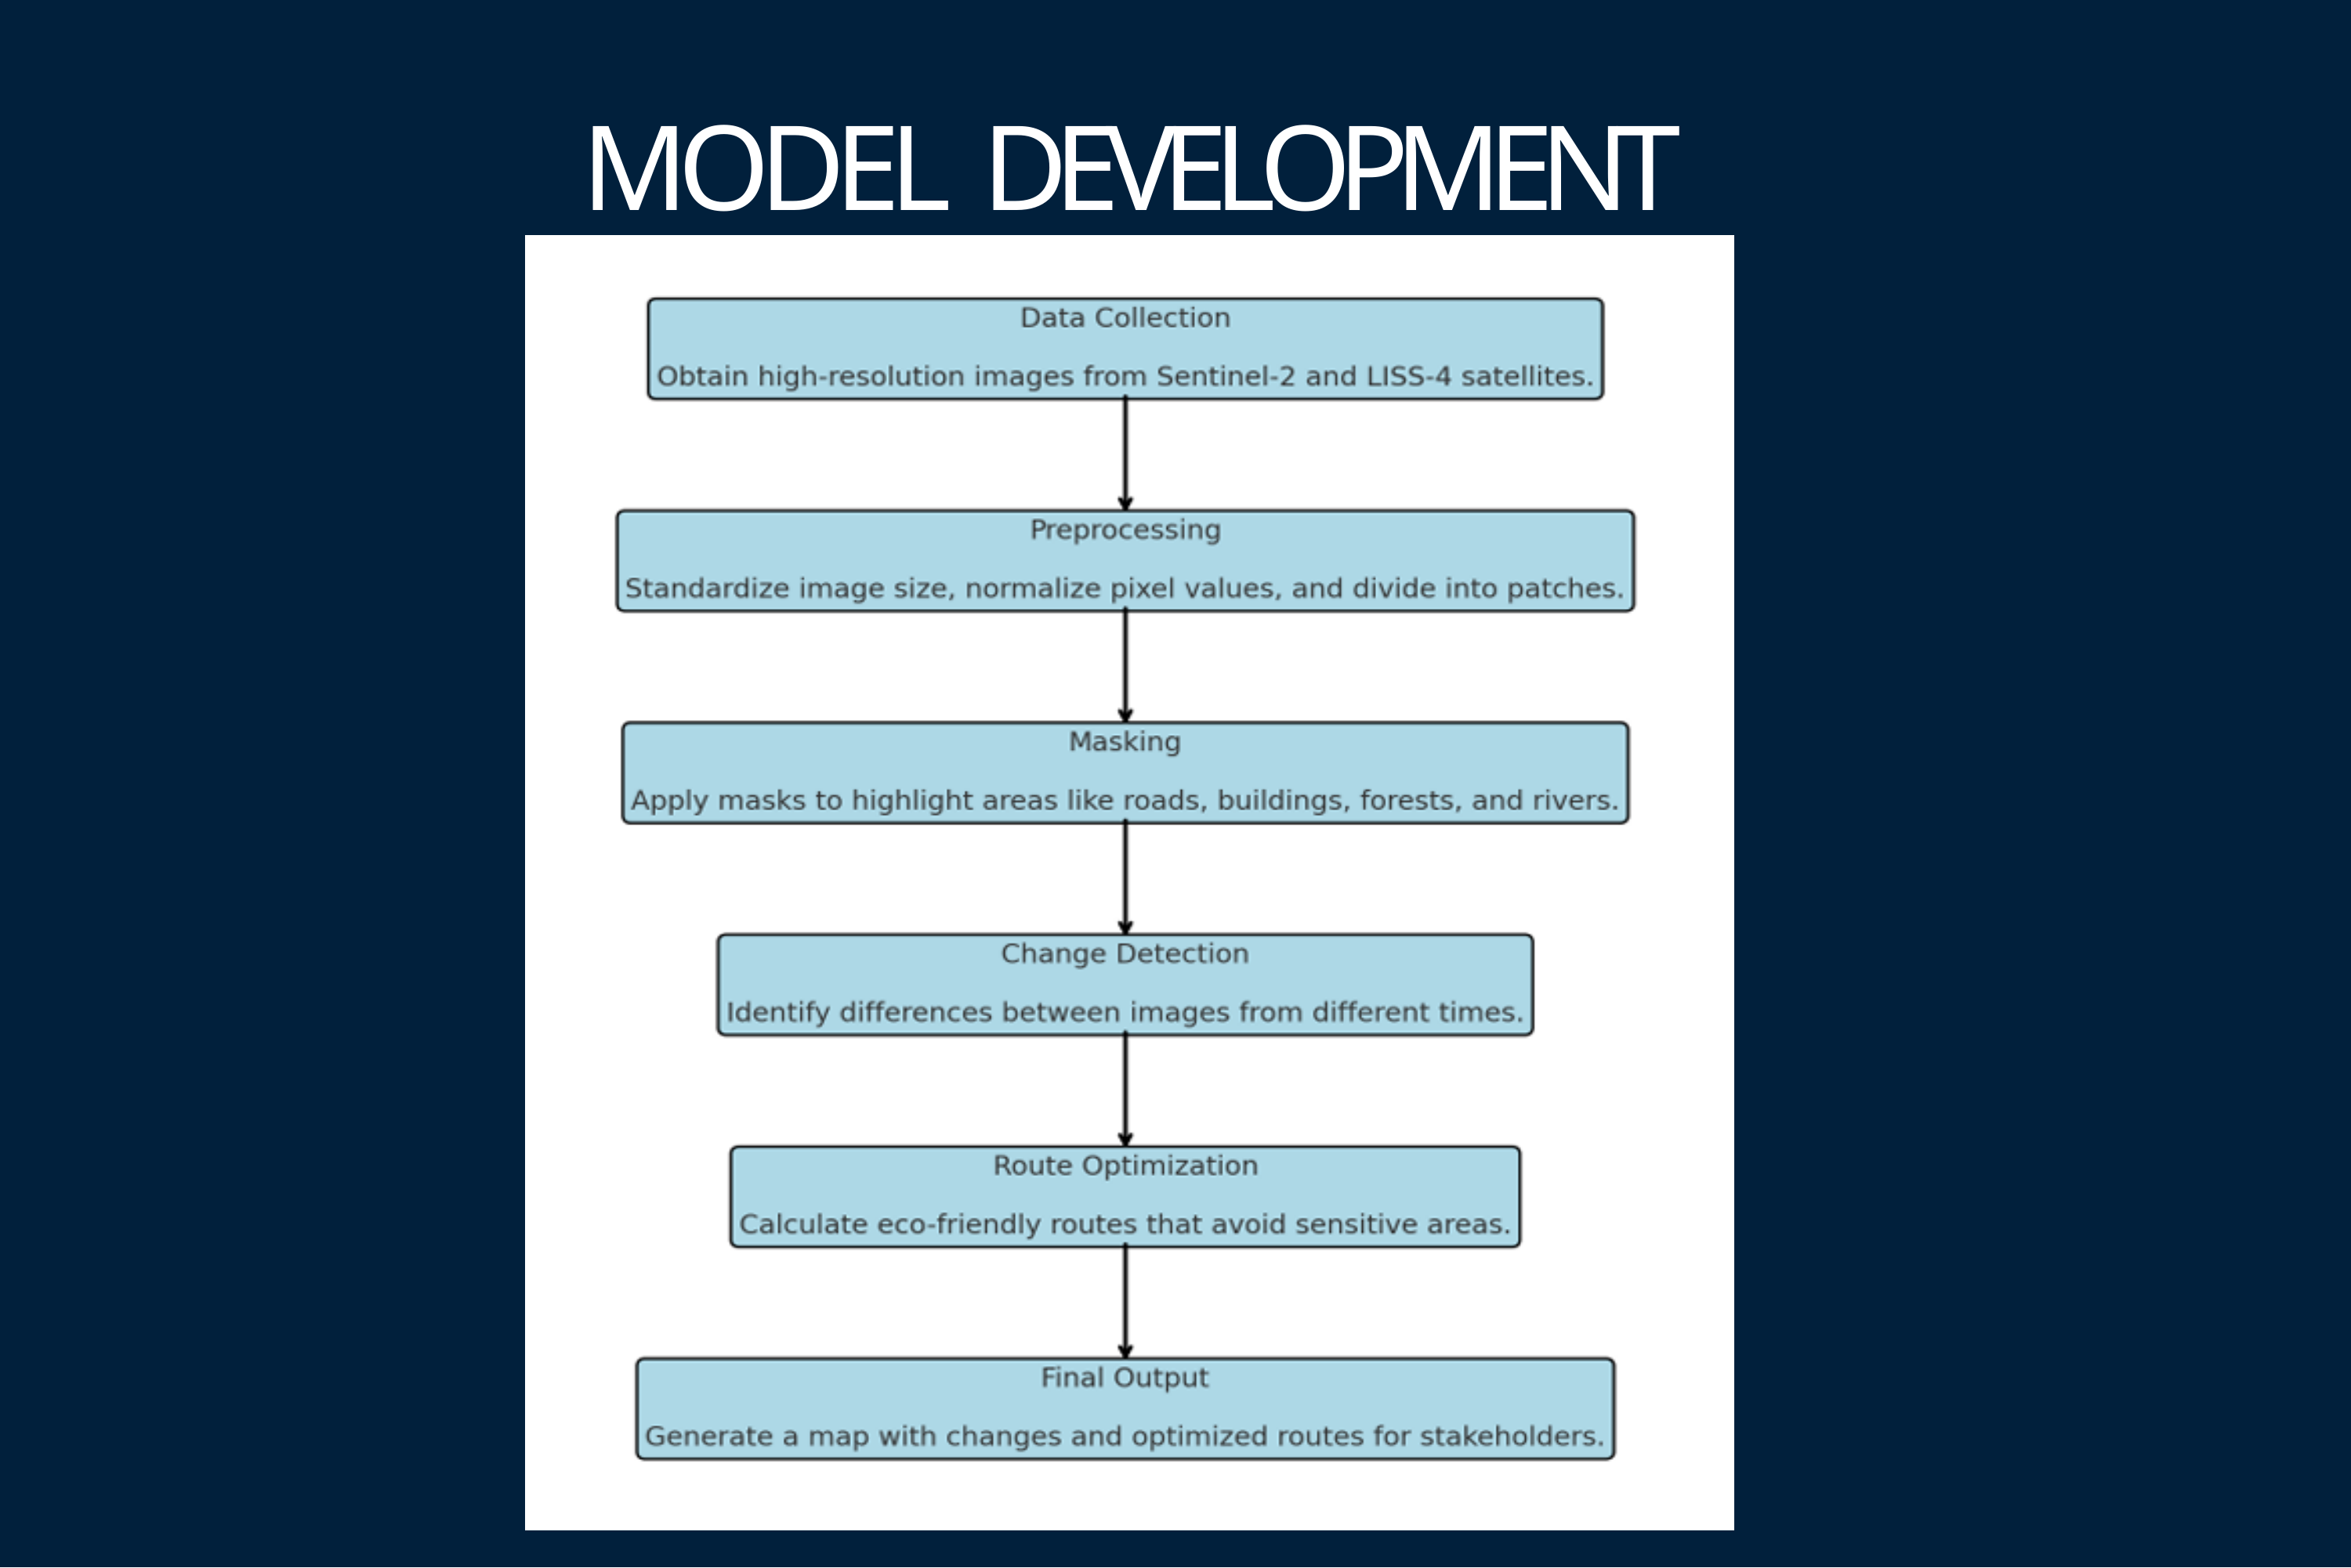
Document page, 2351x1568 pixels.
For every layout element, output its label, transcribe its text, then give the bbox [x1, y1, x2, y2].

title MODEL DEVELOPMENT [192, 91, 2070, 355]
picture [525, 235, 1734, 1530]
